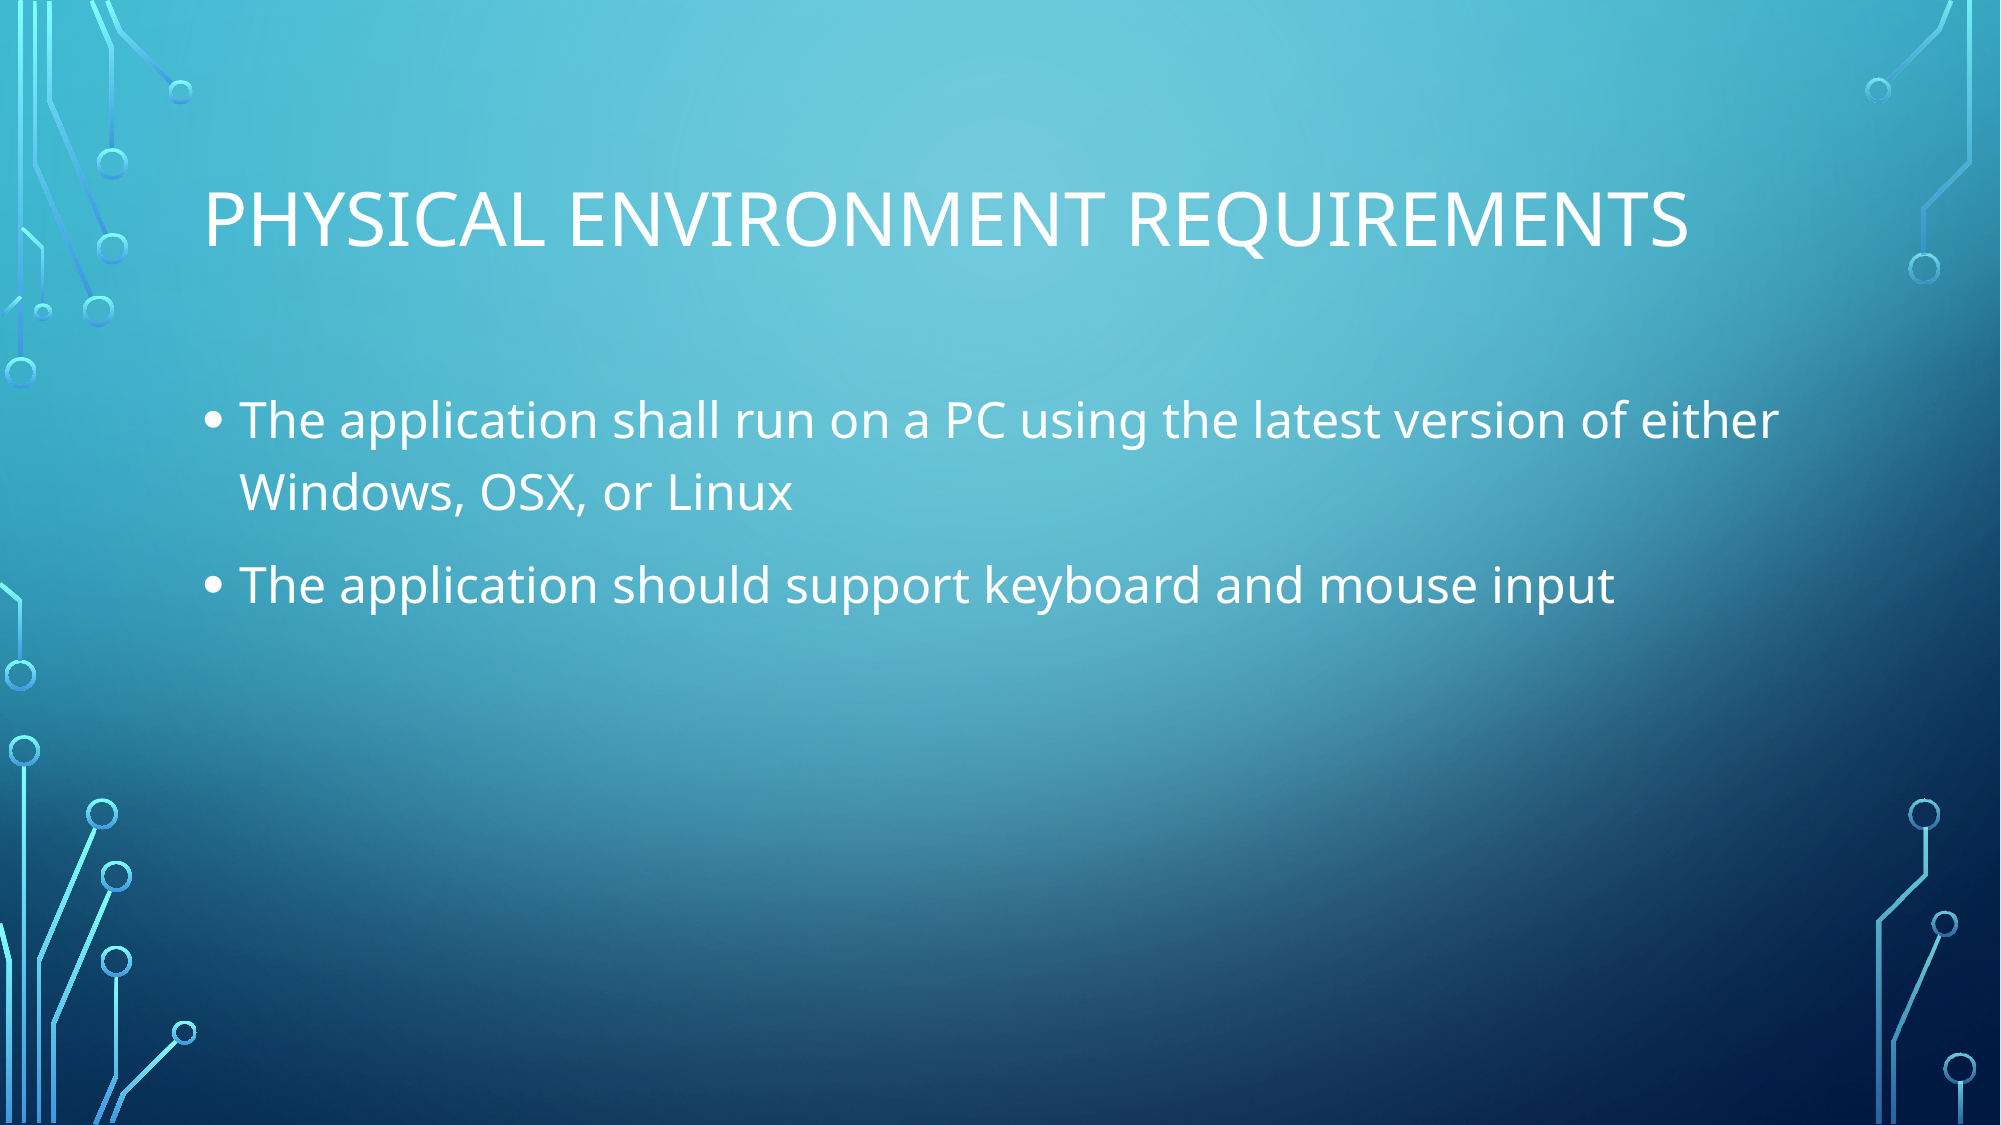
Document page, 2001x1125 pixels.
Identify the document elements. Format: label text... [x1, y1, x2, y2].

list The application shall run on a PC using the latest version of either Windows, OSX, or Linux The application should support keyboard and mouse input [187, 369, 1813, 950]
title Physical environment requirements [187, 101, 1813, 344]
